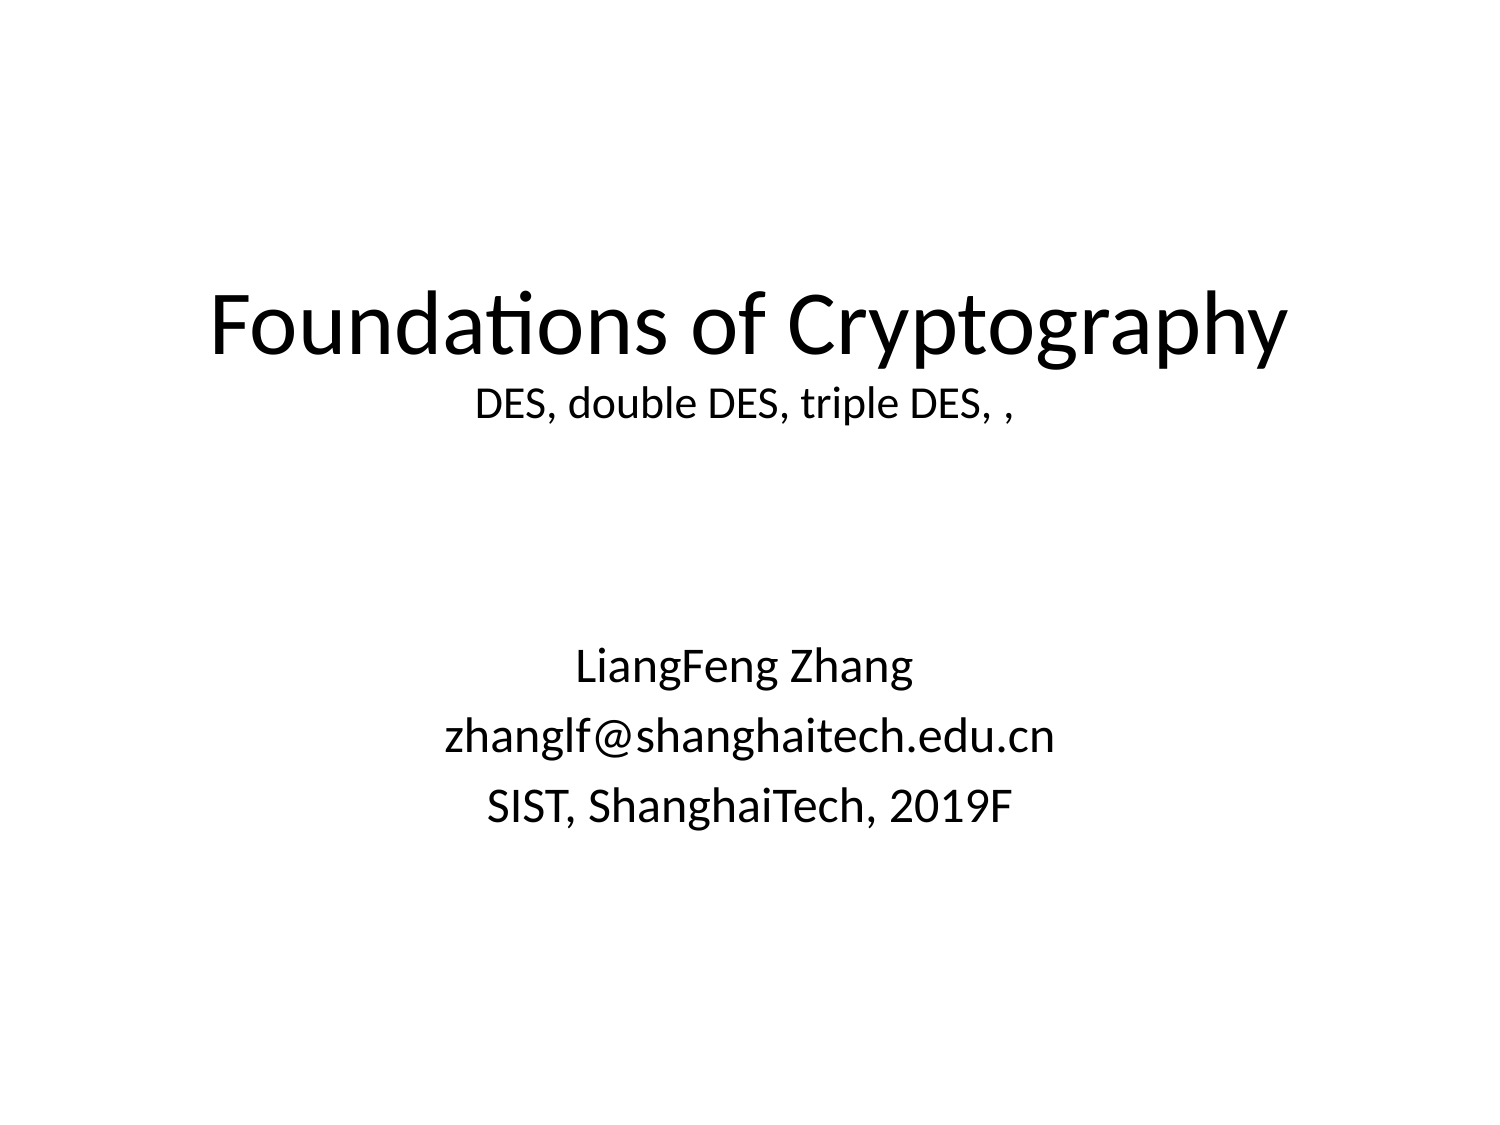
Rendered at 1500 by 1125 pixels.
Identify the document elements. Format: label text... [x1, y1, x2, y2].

subtitle LiangFeng Zhang zhanglf@shanghaitech.edu.cn SIST, ShanghaiTech, 2019F [0, 624, 1500, 838]
